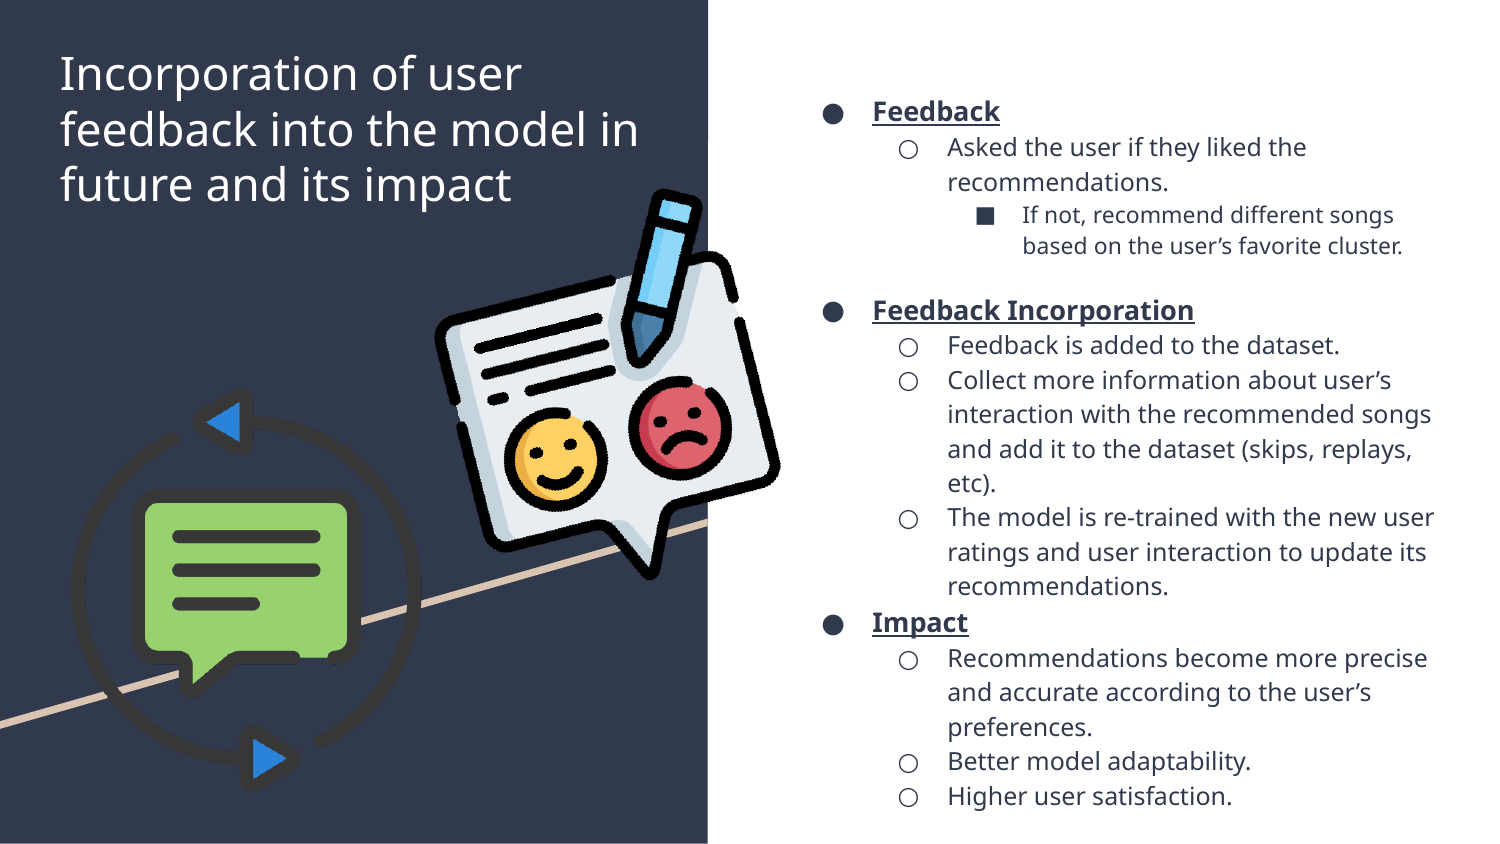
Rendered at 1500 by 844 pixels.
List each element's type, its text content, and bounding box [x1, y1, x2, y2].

list Feedback Asked the user if they liked the recommendations. If not, recommend different songs based on the user’s favorite cluster. Feedback Incorporation Feedback is added to the dataset. Collect more information about user’s interaction with the recommended songs and add it to the dataset (skips, replays, etc). The model is re-trained with the new user ratings and user interaction to update its recommendations. Impact Recommendations become more precise and accurate according to the user’s preferences. Better model adaptability. Higher user satisfaction. [782, 75, 1462, 769]
picture [44, 168, 834, 792]
title Incorporation of user feedback into the model in future and its impact [44, 29, 675, 124]
